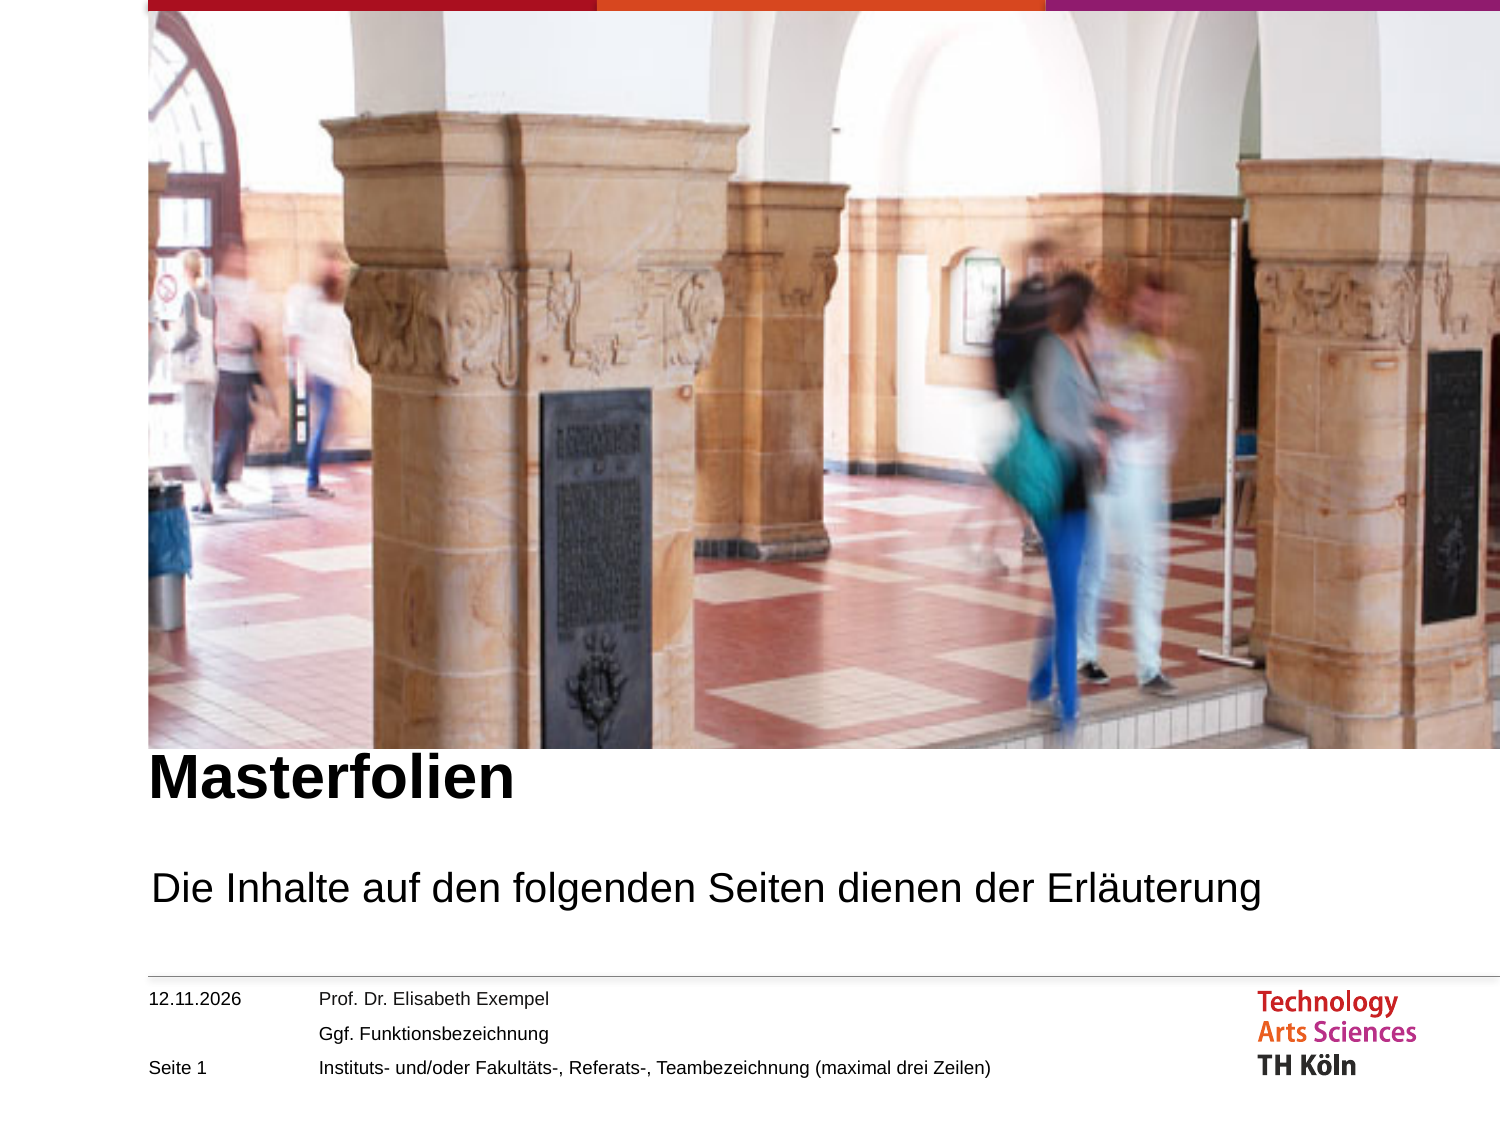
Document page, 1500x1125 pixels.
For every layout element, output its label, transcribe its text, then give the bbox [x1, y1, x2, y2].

picture [148, 11, 1500, 750]
list Die Inhalte auf den folgenden Seiten dienen der Erläuterung [151, 865, 1479, 942]
title Masterfolien [148, 756, 1478, 866]
slide_number Seite 1 [148, 1043, 308, 1079]
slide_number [148, 986, 308, 1016]
